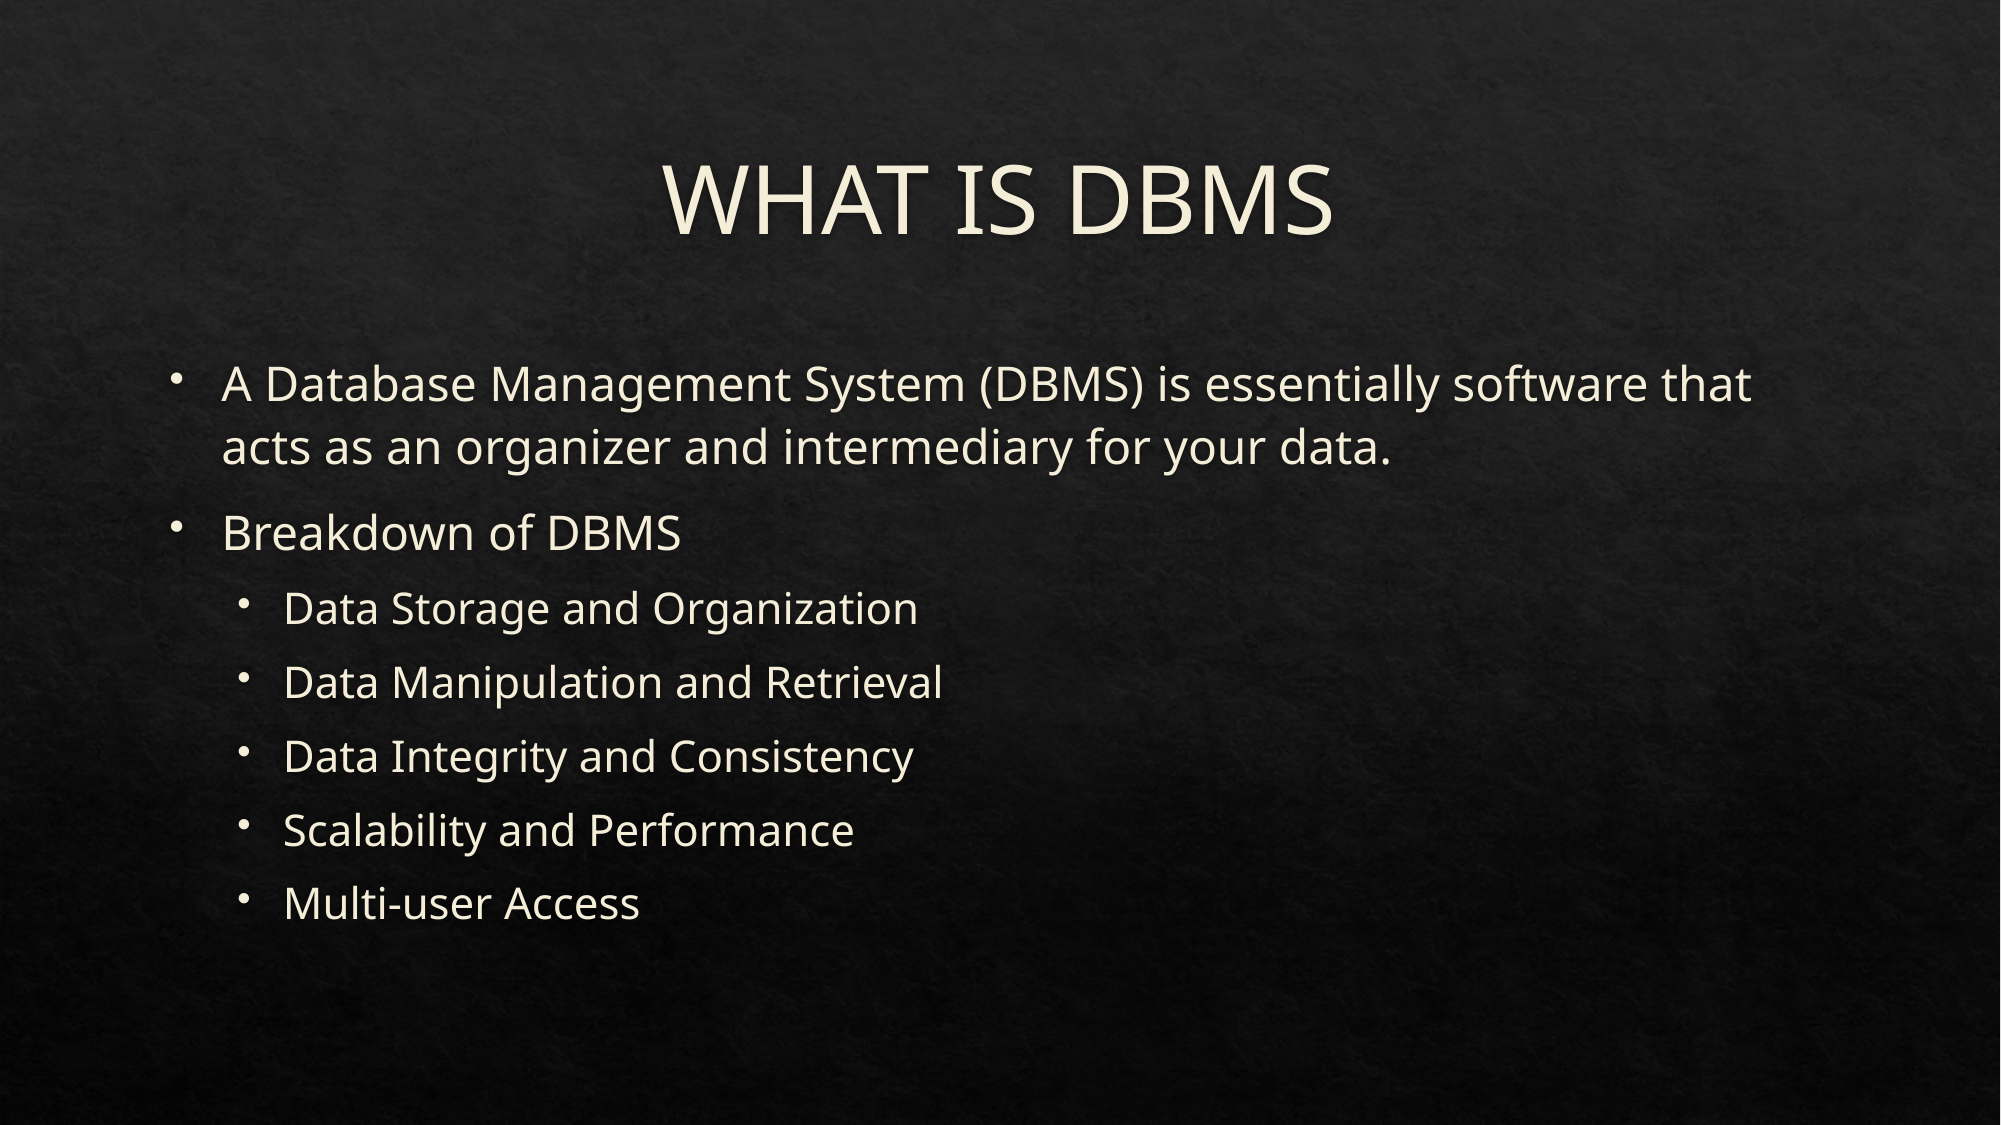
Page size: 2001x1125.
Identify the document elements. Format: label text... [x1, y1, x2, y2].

title WHAT IS DBMS [149, 99, 1849, 307]
list A Database Management System (DBMS) is essentially software that acts as an organizer and intermediary for your data. Breakdown of DBMS Data Storage and Organization Data Manipulation and Retrieval Data Integrity and Consistency Scalability and Performance Multi-user Access [149, 340, 1849, 950]
